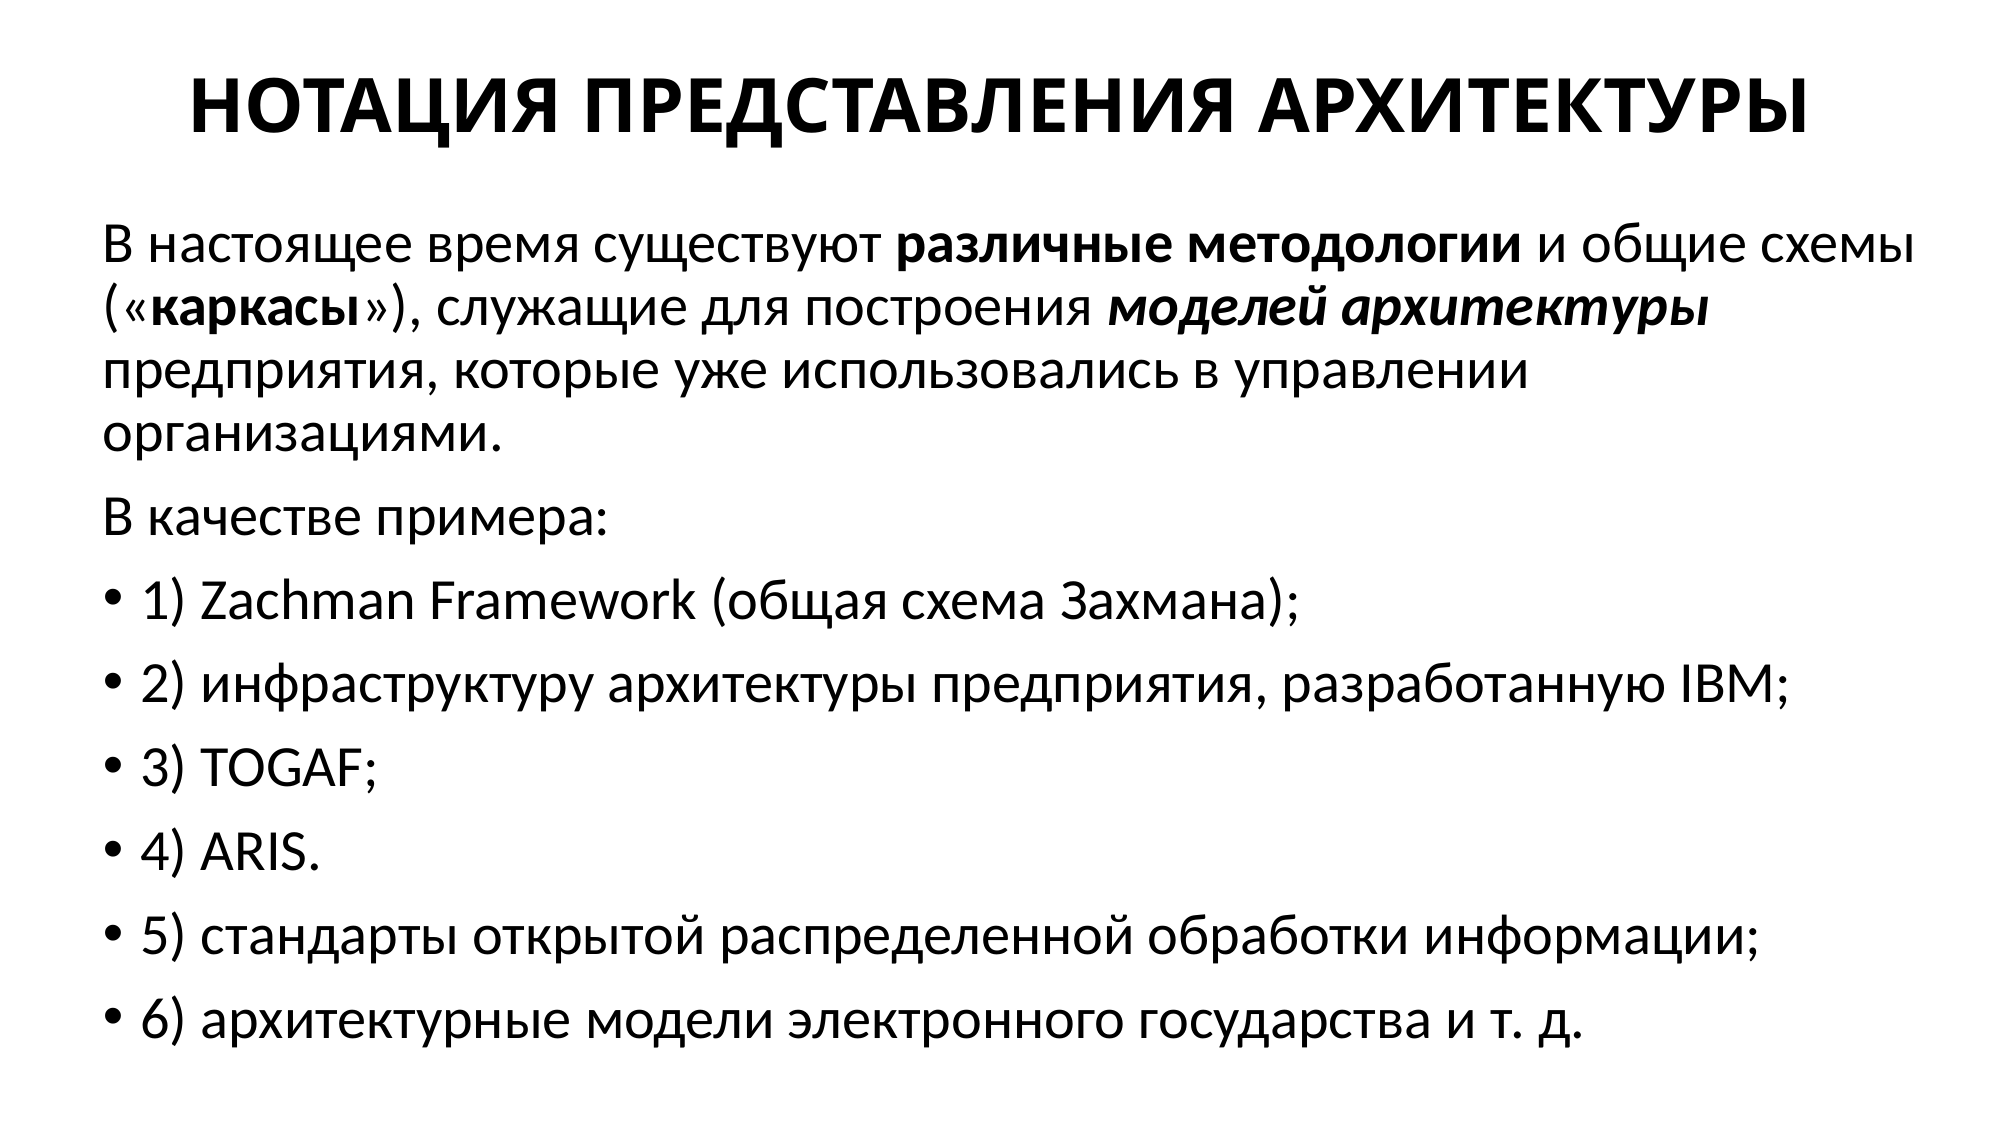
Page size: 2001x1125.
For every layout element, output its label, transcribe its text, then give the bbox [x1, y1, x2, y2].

list В настоящее время существуют различные методологии и общие схемы («каркасы»), служащие для построения моделей архитектуры предприятия, которые уже использовались в управлении организациями. В качестве примера: 1) Zachman Framework (общая схема Захмана); 2) инфраструктуру архитектуры предприятия, разработанную IBM; 3) TOGAF; 4) ARIS. 5) стандарты открытой распределенной обработки информации; 6) архитектурные модели электронного государства и т. д. [87, 204, 1939, 1061]
title НОТАЦИЯ ПРЕДСТАВЛЕНИЯ АРХИТЕКТУРЫ [137, 59, 1863, 158]
